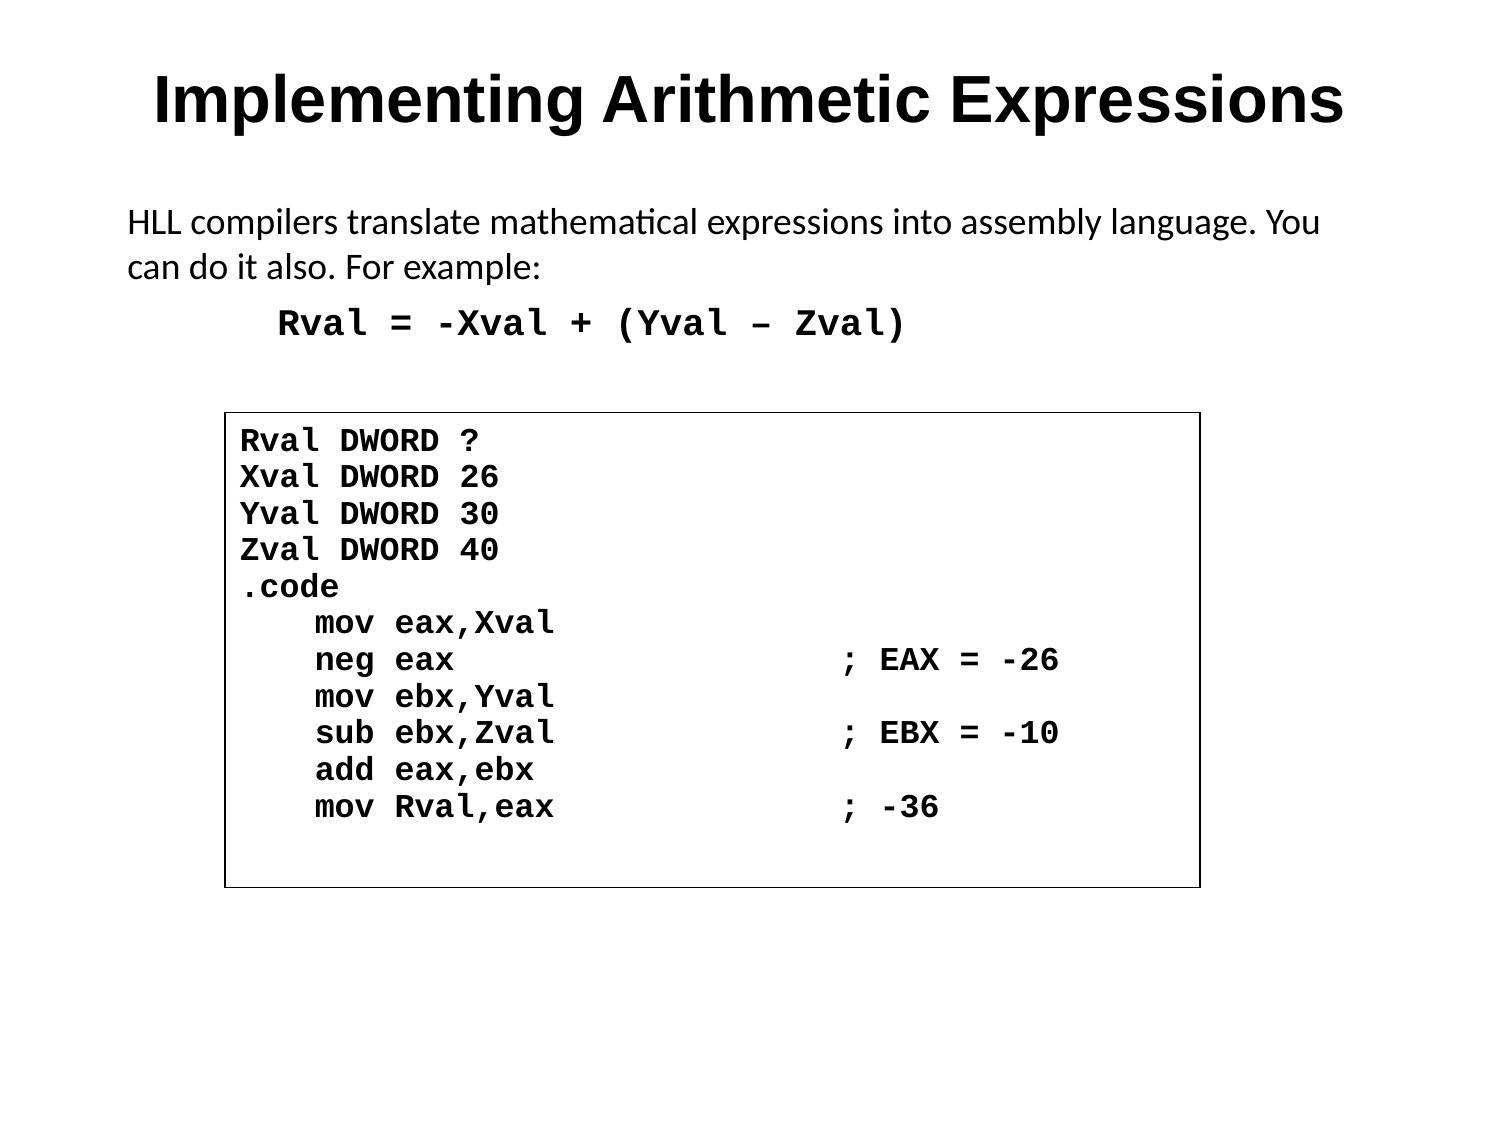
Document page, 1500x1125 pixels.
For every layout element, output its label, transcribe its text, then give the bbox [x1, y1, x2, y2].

text_box HLL compilers translate mathematical expressions into assembly language. You can do it also. For example: Rval = -Xval + (Yval – Zval) [112, 174, 1375, 365]
text_box Rval DWORD ? Xval DWORD 26 Yval DWORD 30 Zval DWORD 40 .code mov eax,Xval neg eax ; EAX = -26 mov ebx,Yval sub ebx,Zval ; EBX = -10 add eax,ebx mov Rval,eax ; -36 [224, 412, 1200, 888]
title Implementing Arithmetic Expressions [75, 24, 1425, 168]
